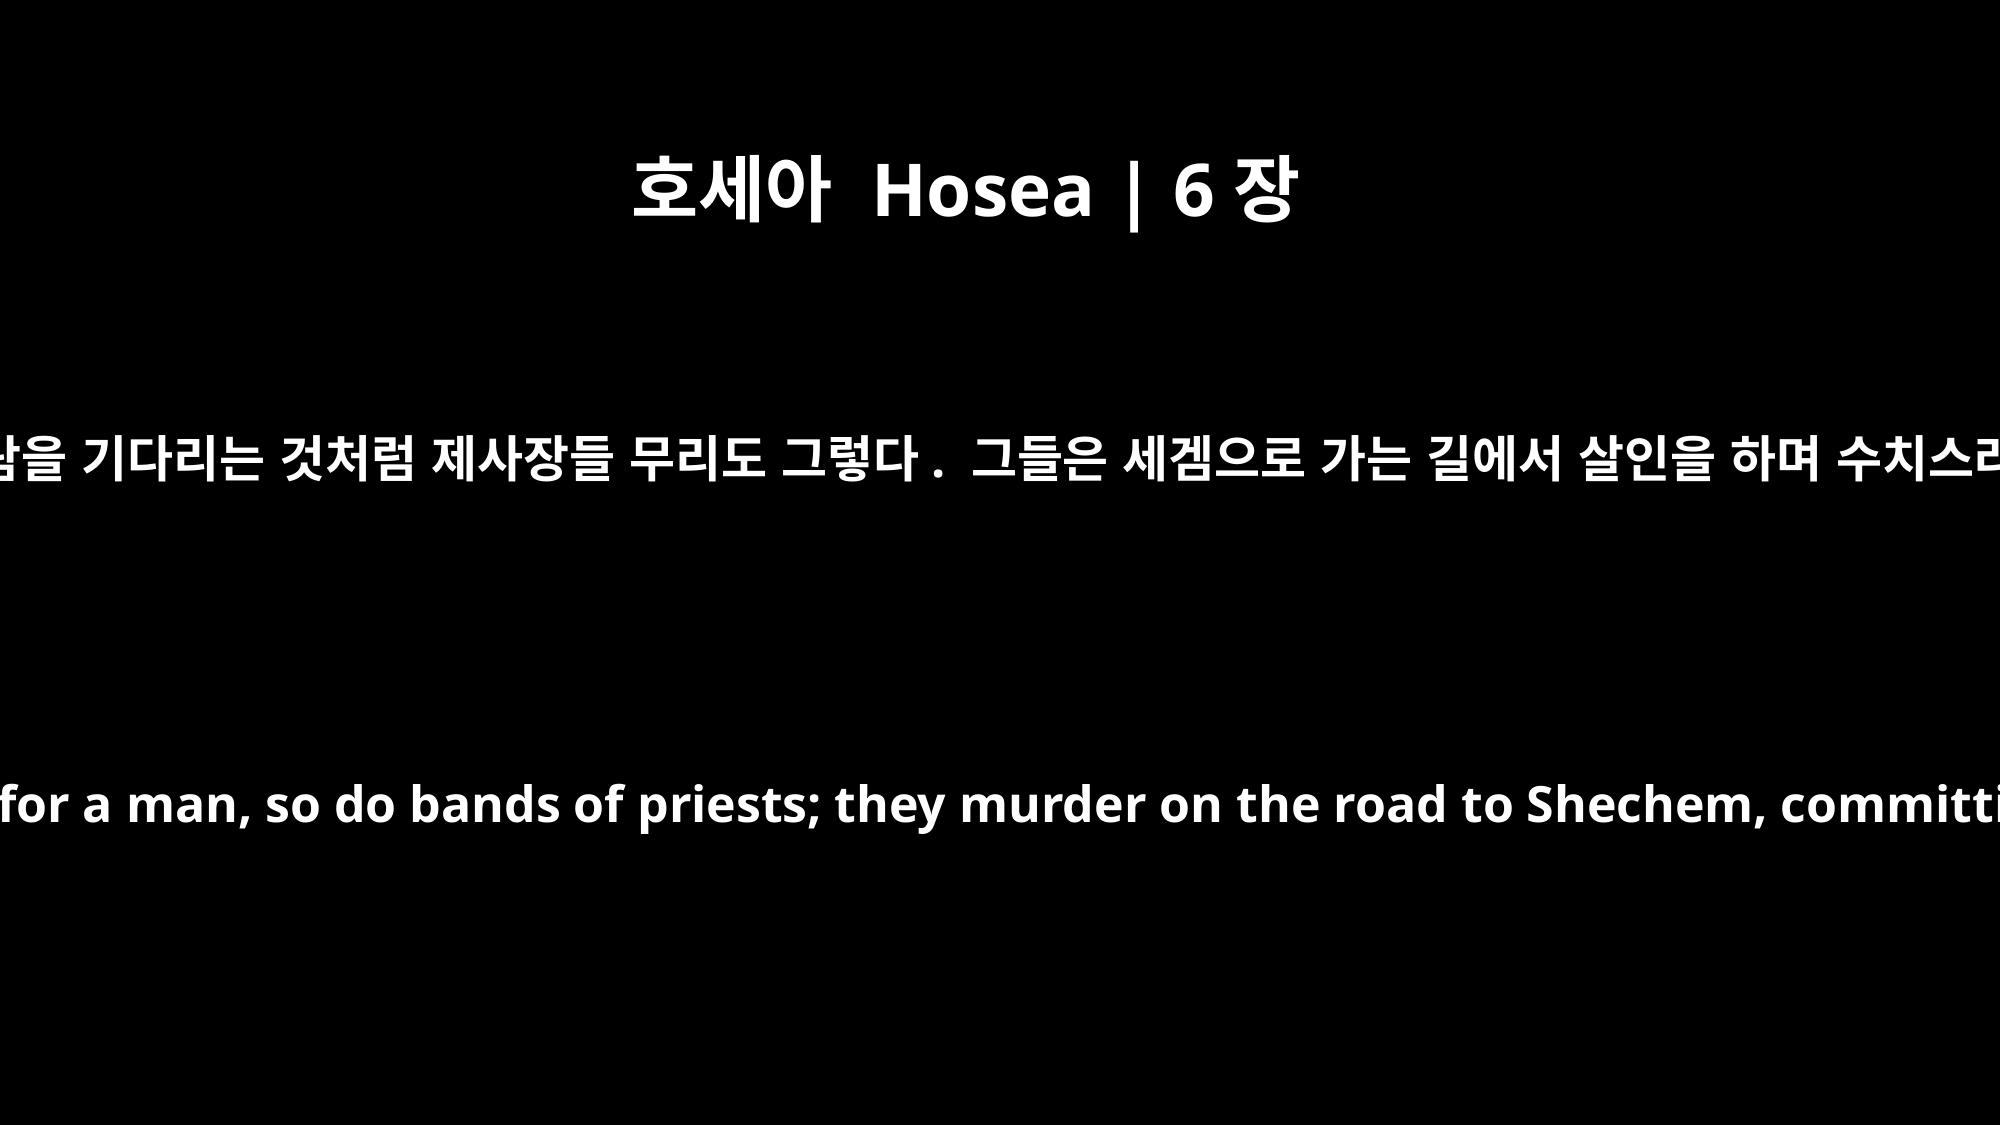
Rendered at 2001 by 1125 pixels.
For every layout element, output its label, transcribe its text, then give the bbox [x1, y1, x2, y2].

text_box 호세아 Hosea | 6장 [616, 136, 1316, 239]
text_box 9 약탈자 무리가 매복해 사람을 기다리는 것처럼 제사장들 무리도 그렇다. 그들은 세겜으로 가는 길에서 살인을 하며 수치스러운 죄악을 저지른다. [0, 359, 2000, 495]
text_box As marauders lie in ambush for a man, so do bands of priests; they murder on the road to Shechem, committing shameful crimes. [0, 764, 2000, 840]
